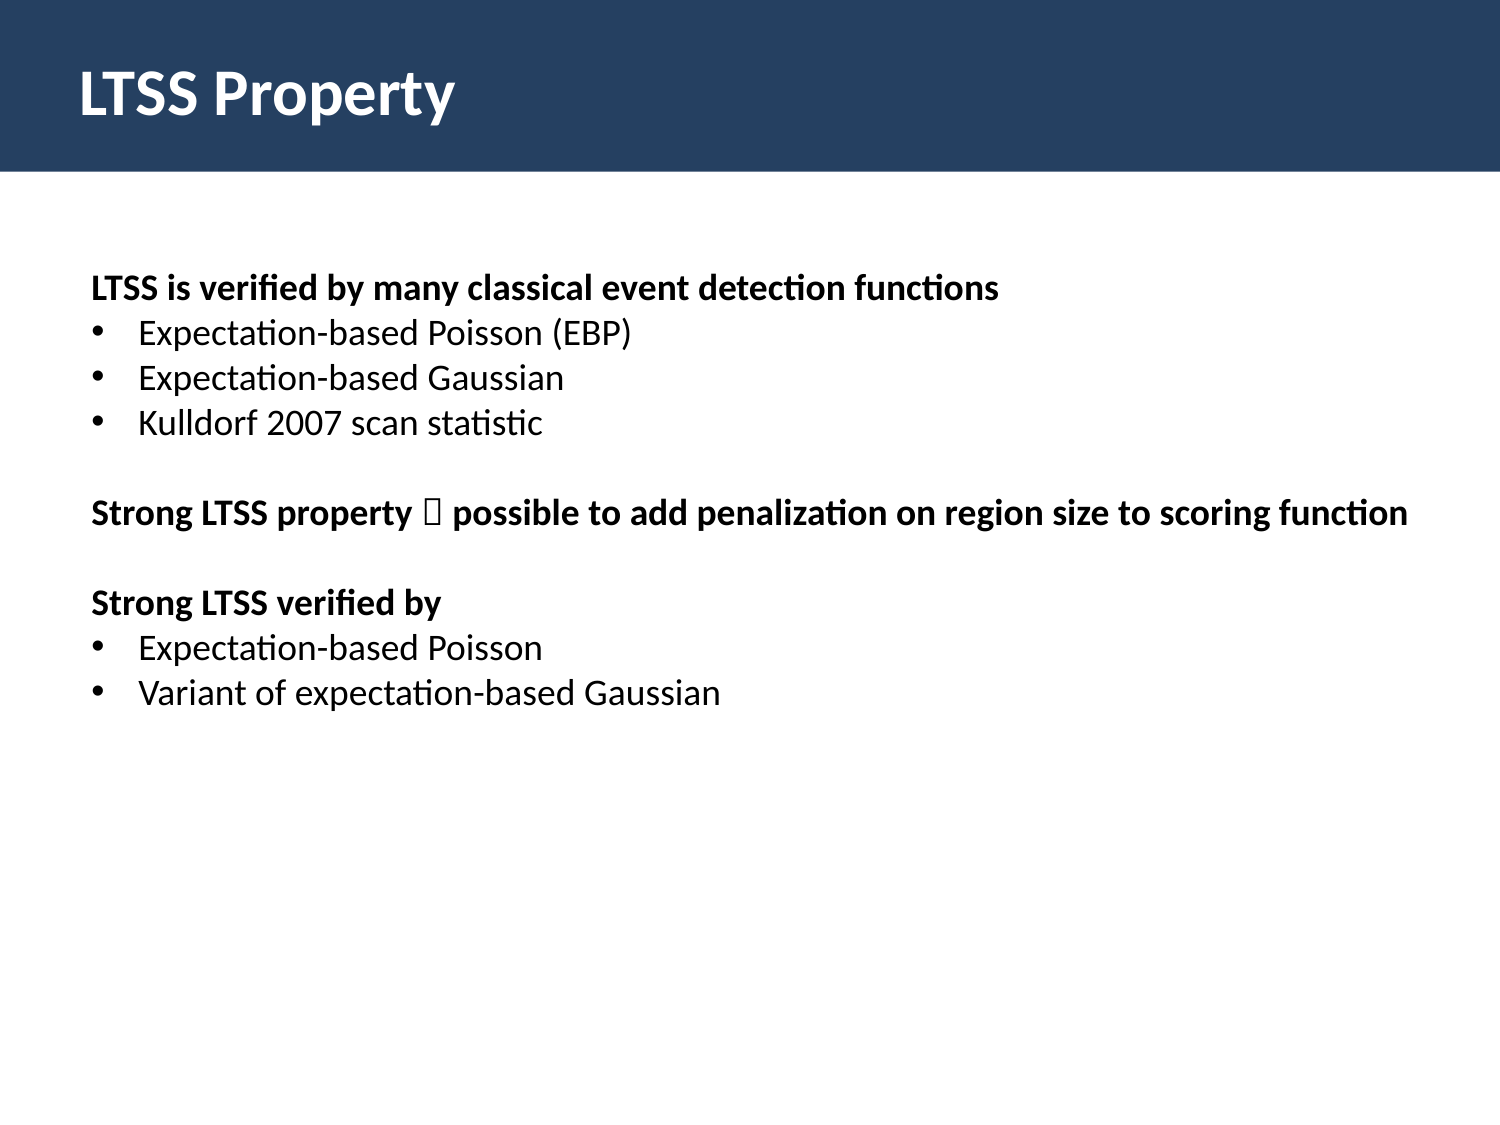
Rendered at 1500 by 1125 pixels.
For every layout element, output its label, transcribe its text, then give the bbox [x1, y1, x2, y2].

text_box LTSS Property [64, 41, 1435, 137]
text_box LTSS is verified by many classical event detection functions Expectation-based Poisson (EBP) Expectation-based Gaussian Kulldorf 2007 scan statistic Strong LTSS property  possible to add penalization on region size to scoring function Strong LTSS verified by Expectation-based Poisson Variant of expectation-based Gaussian [76, 255, 1459, 811]
text_box [0, 0, 1500, 174]
